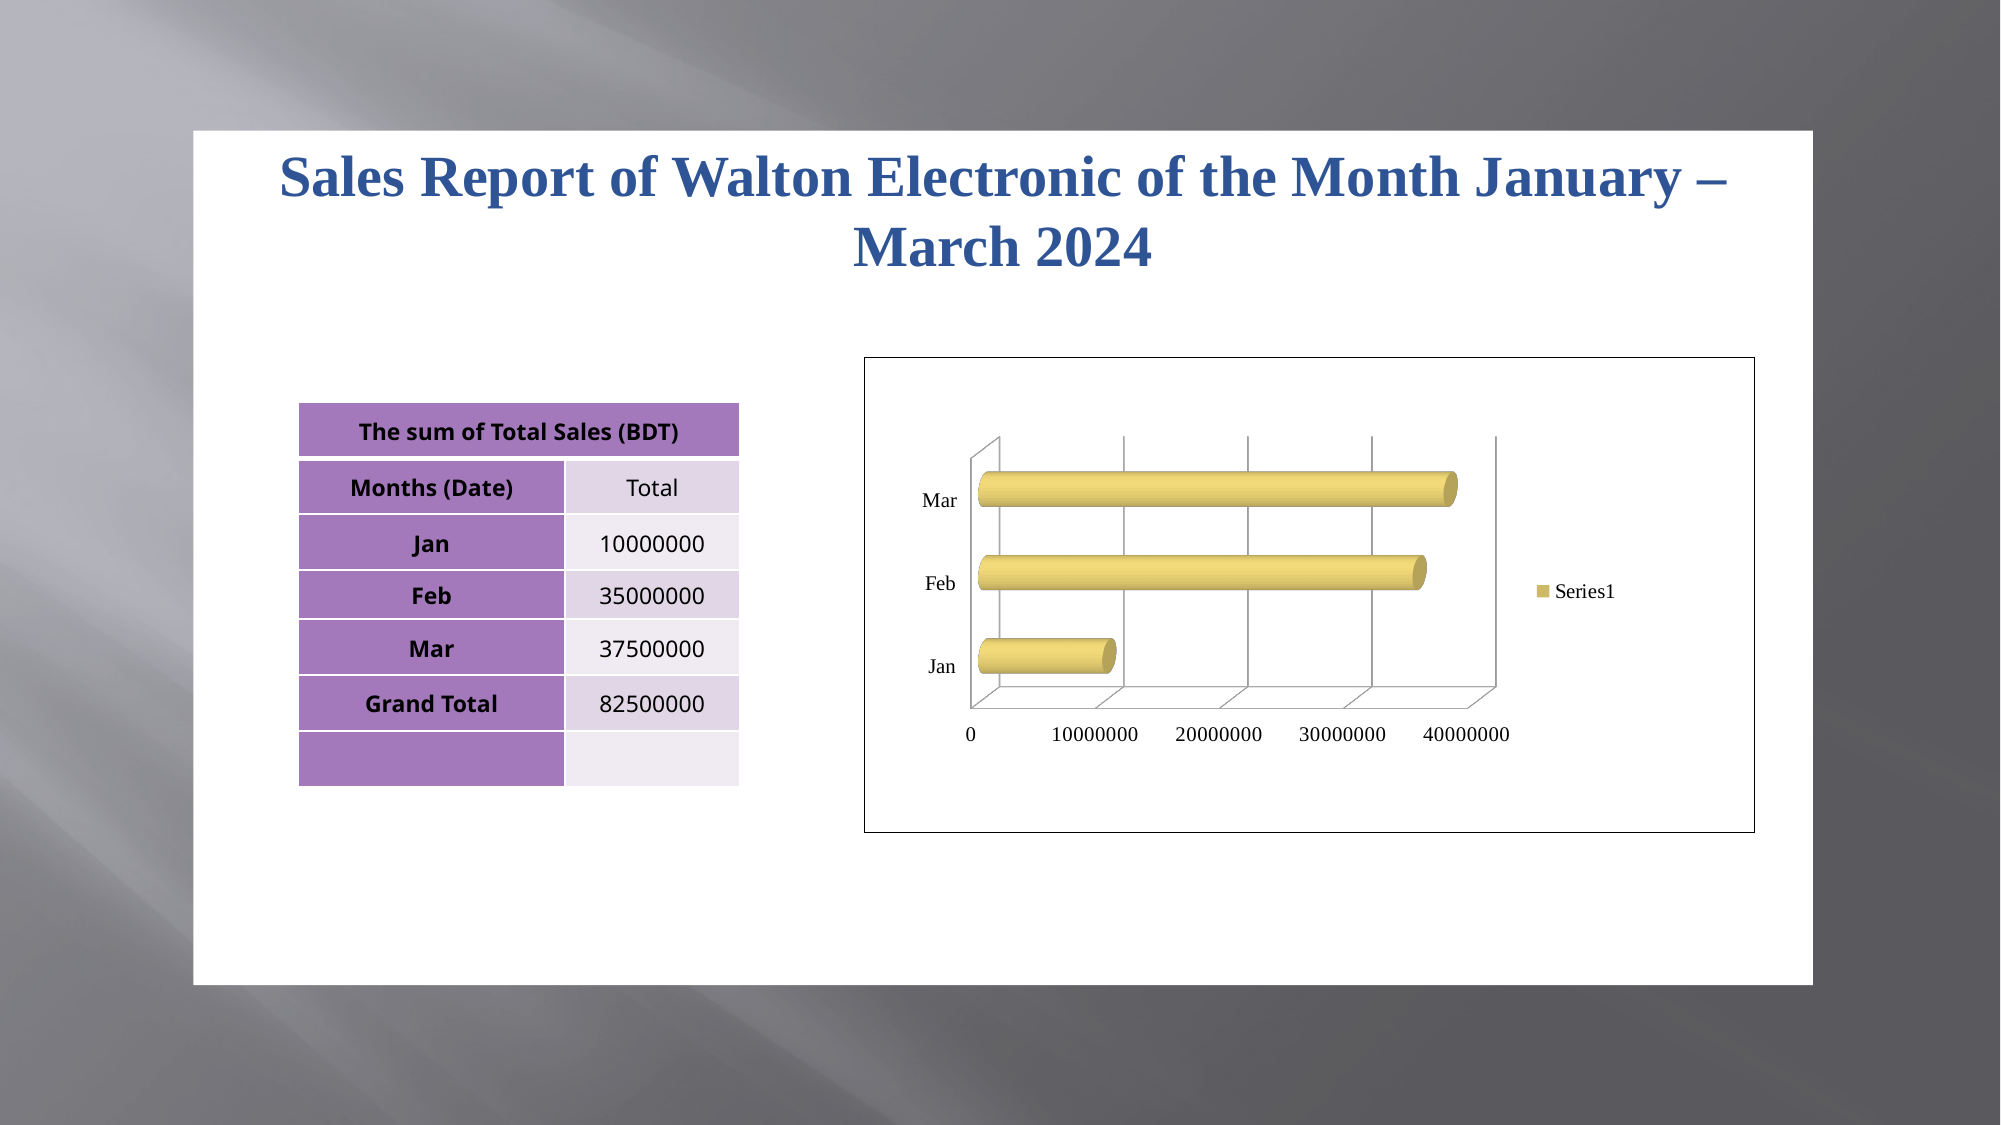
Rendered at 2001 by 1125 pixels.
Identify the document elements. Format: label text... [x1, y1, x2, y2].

table_cell Grand Total [299, 676, 564, 730]
table_cell Jan [299, 515, 564, 569]
chart [902, 429, 1636, 754]
table_cell Total [566, 461, 739, 513]
table_cell 37500000 [566, 620, 739, 674]
table_cell Months (Date) [299, 461, 564, 513]
table_header The sum of Total Sales (BDT) [299, 403, 739, 456]
table_cell 10000000 [566, 515, 739, 569]
text_box [864, 357, 1755, 833]
table_cell 82500000 [566, 676, 739, 730]
table_cell 35000000 [566, 571, 739, 618]
table_cell Feb [299, 571, 564, 618]
table_cell [566, 732, 739, 786]
table_cell Mar [299, 620, 564, 674]
table_cell [299, 732, 564, 786]
text_box Sales Report of Walton Electronic of the Month January – March 2024 [193, 130, 1813, 986]
